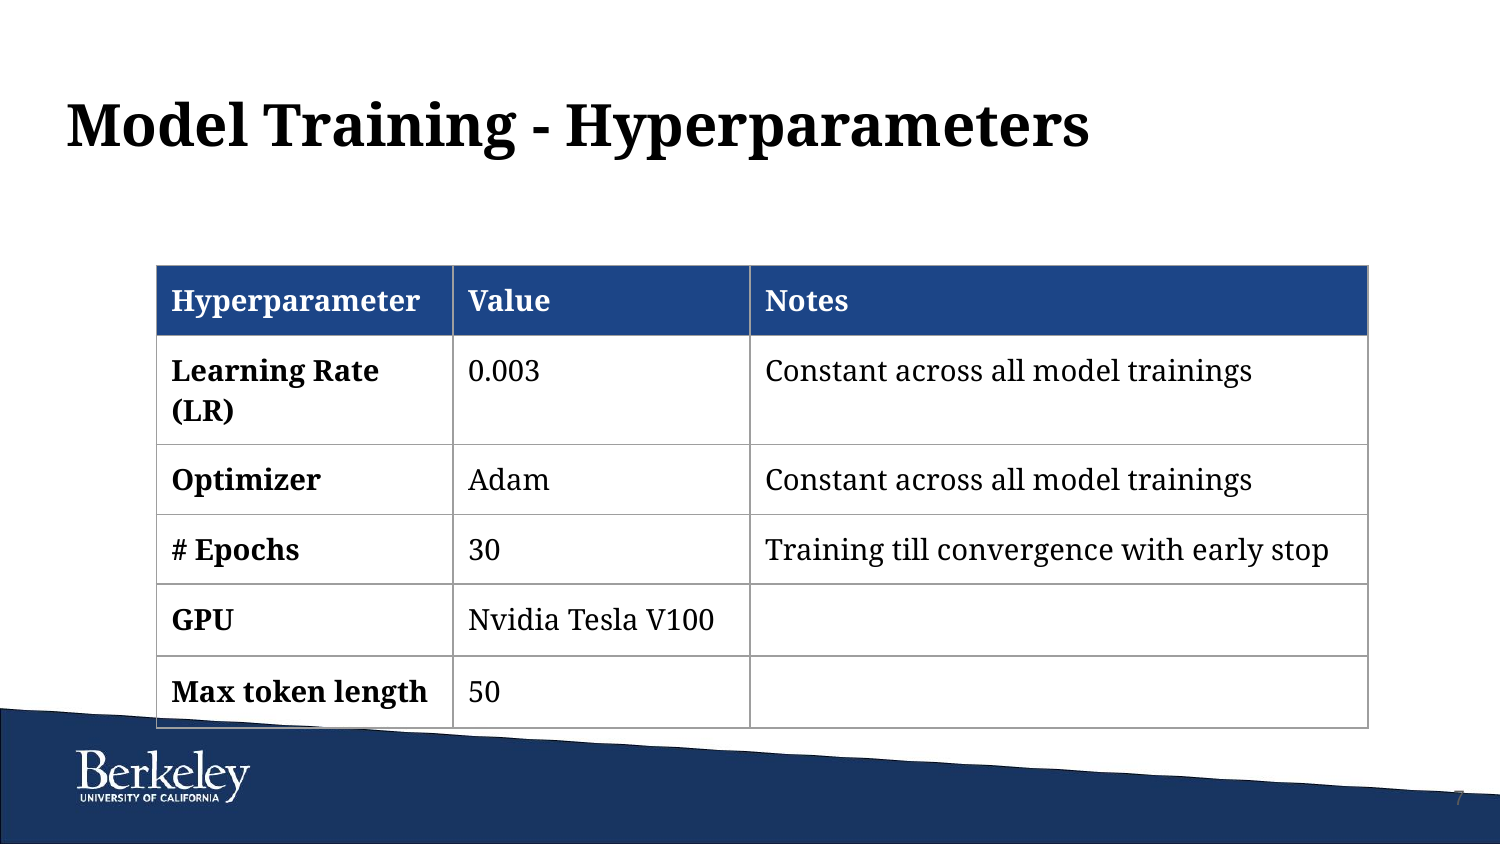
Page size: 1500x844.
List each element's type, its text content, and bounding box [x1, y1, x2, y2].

table_cell Constant across all model trainings [751, 445, 1367, 514]
table_cell [751, 657, 1367, 727]
table_cell # Epochs [157, 515, 452, 583]
table_cell Learning Rate (LR) [157, 336, 452, 444]
table_cell Max token length [157, 657, 452, 727]
table_cell 30 [454, 515, 749, 583]
table_cell [751, 585, 1367, 655]
table_header Hyperparameter [157, 266, 452, 335]
table_cell 50 [454, 657, 749, 727]
table_cell GPU [157, 585, 452, 655]
table_header Notes [751, 266, 1367, 335]
picture [0, 0, 1500, 844]
slide_number ‹#› [1389, 764, 1480, 830]
table_cell Nvidia Tesla V100 [454, 585, 749, 655]
table_cell 0.003 [454, 336, 749, 444]
table_cell Optimizer [157, 445, 452, 514]
table_cell Constant across all model trainings [751, 336, 1367, 444]
table_cell Training till convergence with early stop [751, 515, 1367, 583]
table_header Value [454, 266, 749, 335]
title Model Training - Hyperparameters [51, 72, 1449, 154]
table_cell Adam [454, 445, 749, 514]
